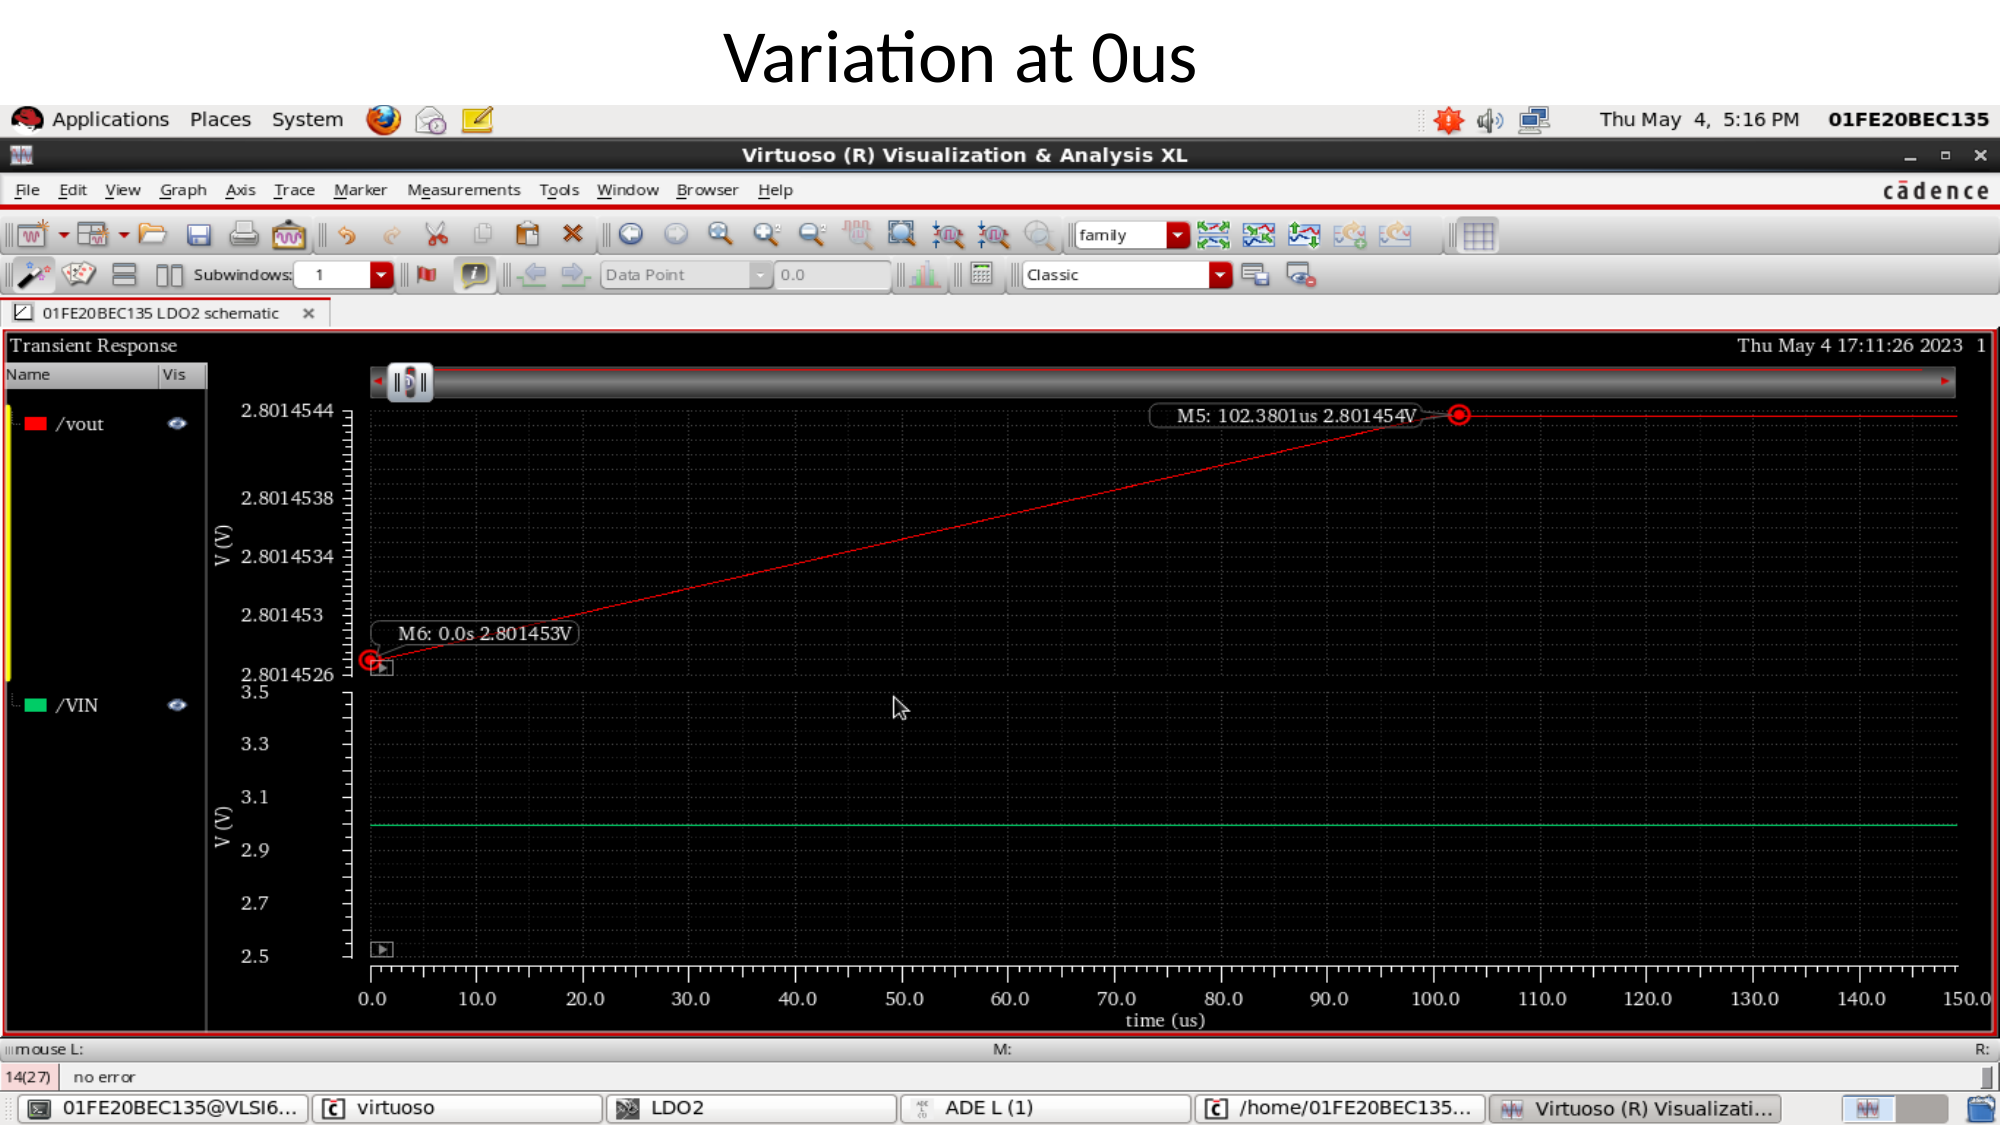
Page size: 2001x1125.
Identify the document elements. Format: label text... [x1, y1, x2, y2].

picture [0, 105, 2000, 1125]
text_box Variation at 0us [708, 0, 1245, 105]
